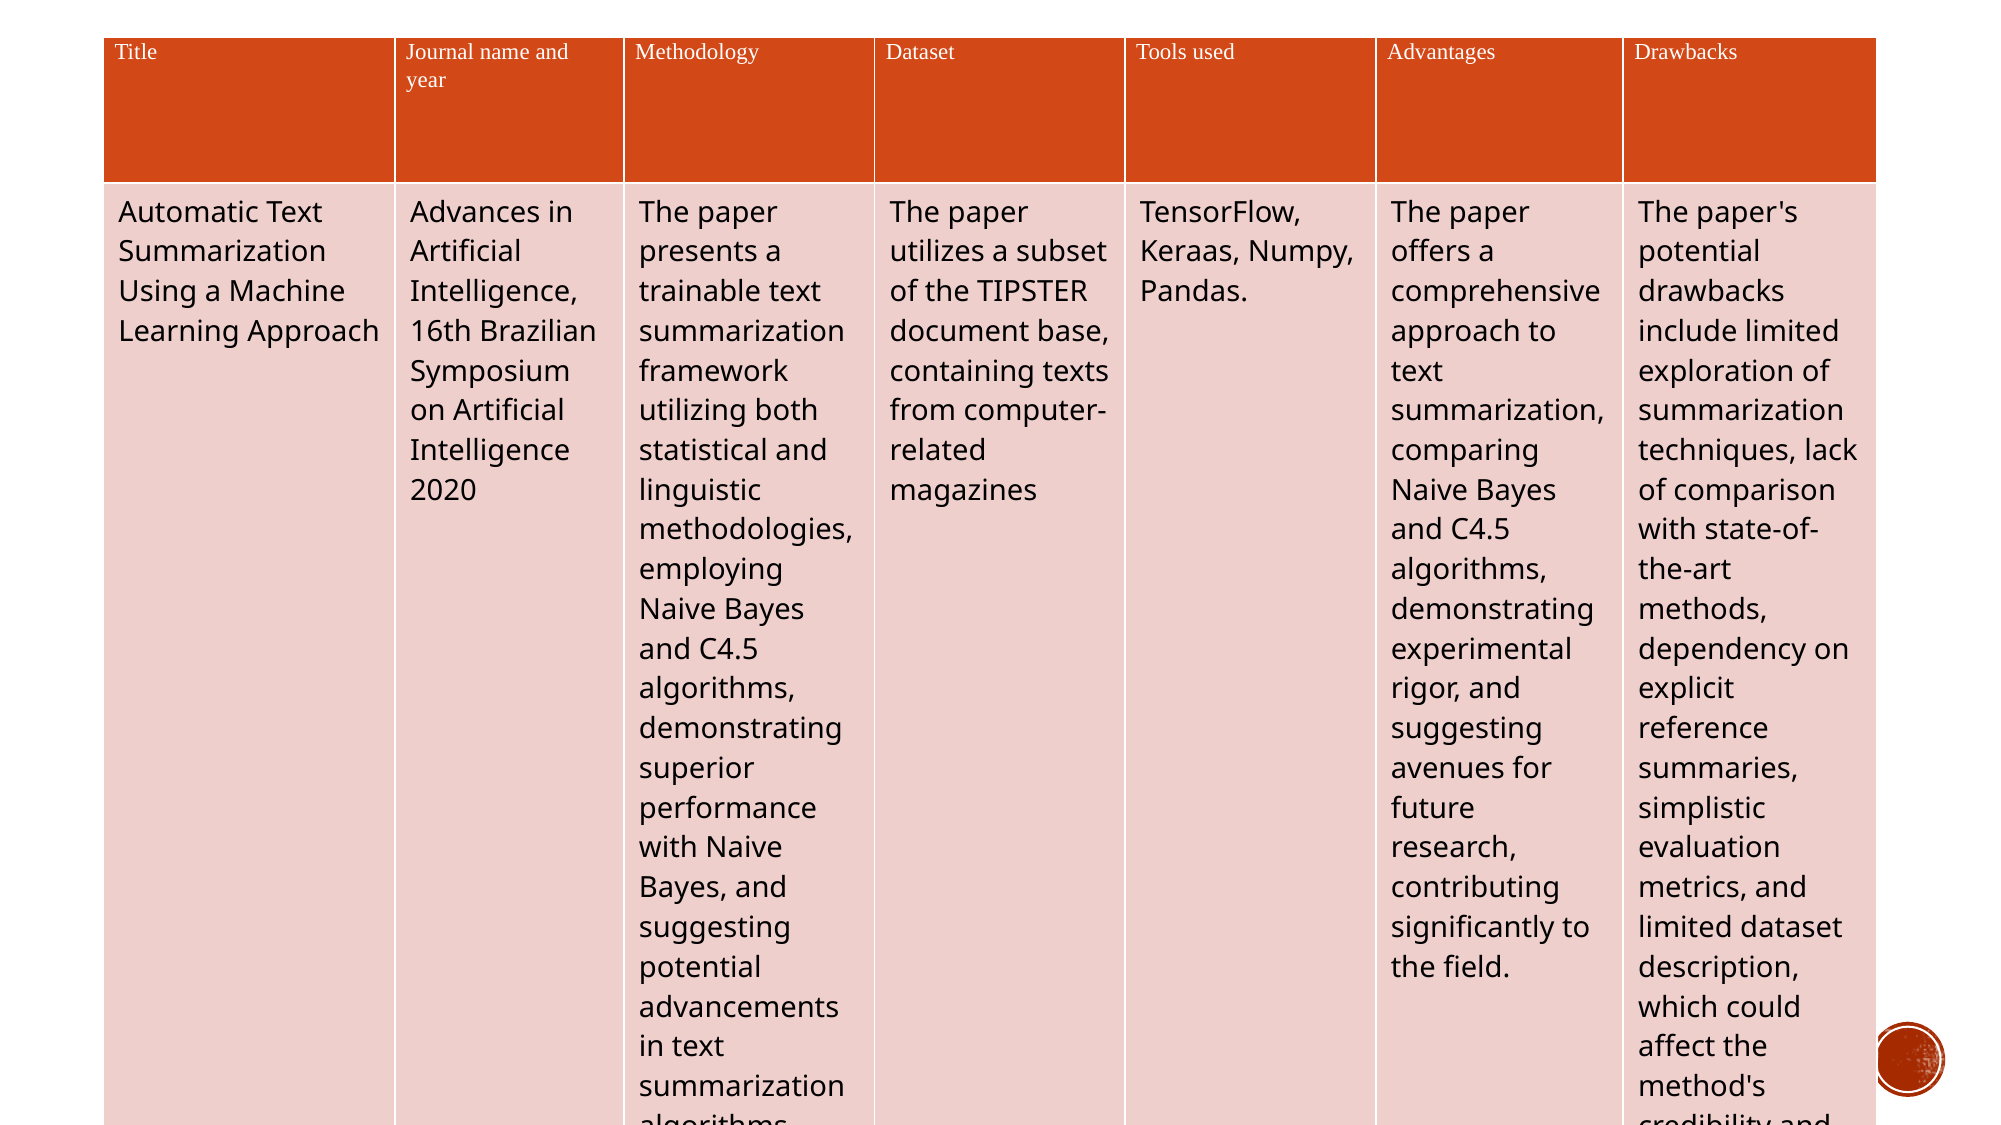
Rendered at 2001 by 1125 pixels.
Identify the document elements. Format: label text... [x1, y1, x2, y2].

table_header Title [104, 38, 394, 182]
table_header Methodology [625, 38, 874, 182]
table_cell TensorFlow, Keraas, Numpy, Pandas. [1126, 184, 1375, 1125]
table_header Drawbacks [1624, 38, 1876, 182]
table_header Tools used [1126, 38, 1375, 182]
table_header Dataset [875, 38, 1124, 182]
table_cell The paper offers a comprehensive approach to text summarization, comparing Naive Bayes and C4.5 algorithms, demonstrating experimental rigor, and suggesting avenues for future research, contributing significantly to the field. [1377, 184, 1622, 1125]
table_cell The paper utilizes a subset of the TIPSTER document base, containing texts from computer-related magazines [875, 184, 1124, 1125]
table_cell Advances in Artificial Intelligence, 16th Brazilian Symposium on Artificial Intelligence 2020 [396, 184, 623, 1125]
table_cell The paper's potential drawbacks include limited exploration of summarization techniques, lack of comparison with state-of-the-art methods, dependency on explicit reference summaries, simplistic evaluation metrics, and limited dataset description, which could affect the method's credibility and applicability. [1624, 184, 1876, 1125]
table_cell The paper presents a trainable text summarization framework utilizing both statistical and linguistic methodologies, employing Naive Bayes and C4.5 algorithms, demonstrating superior performance with Naive Bayes, and suggesting potential advancements in text summarization algorithms. [625, 184, 874, 1125]
table_cell Automatic Text Summarization Using a Machine Learning Approach [104, 184, 394, 1125]
table_header Journal name and year [396, 38, 623, 182]
table_header Advantages [1377, 38, 1622, 182]
